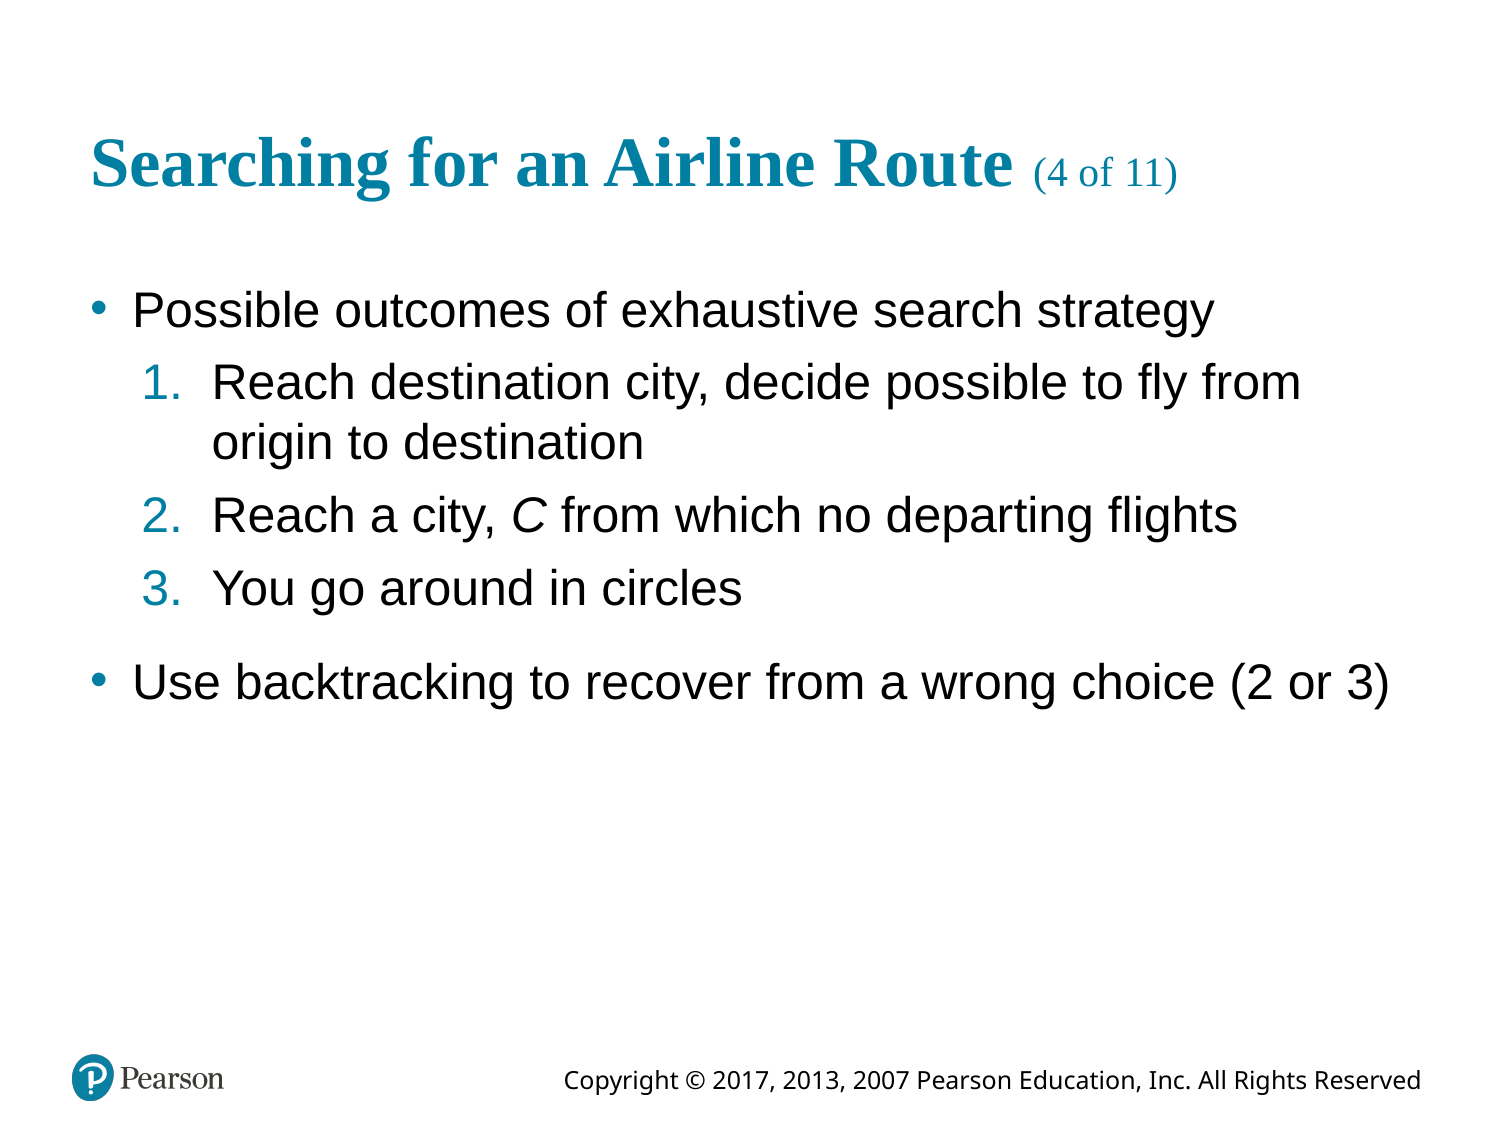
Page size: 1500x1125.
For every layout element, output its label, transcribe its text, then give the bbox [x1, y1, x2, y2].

list Possible outcomes of exhaustive search strategy Reach destination city, decide possible to fly from origin to destination Reach a city, C from which no departing flights You go around in circles [75, 262, 1425, 618]
picture [80, 1063, 106, 1088]
picture [72, 1054, 88, 1070]
picture [98, 1054, 224, 1101]
title Searching for an Airline Route (4 of 11) [75, 35, 1425, 216]
picture [72, 1087, 83, 1101]
list Use backtracking to recover from a wrong choice (2 or 3) [75, 634, 1425, 727]
